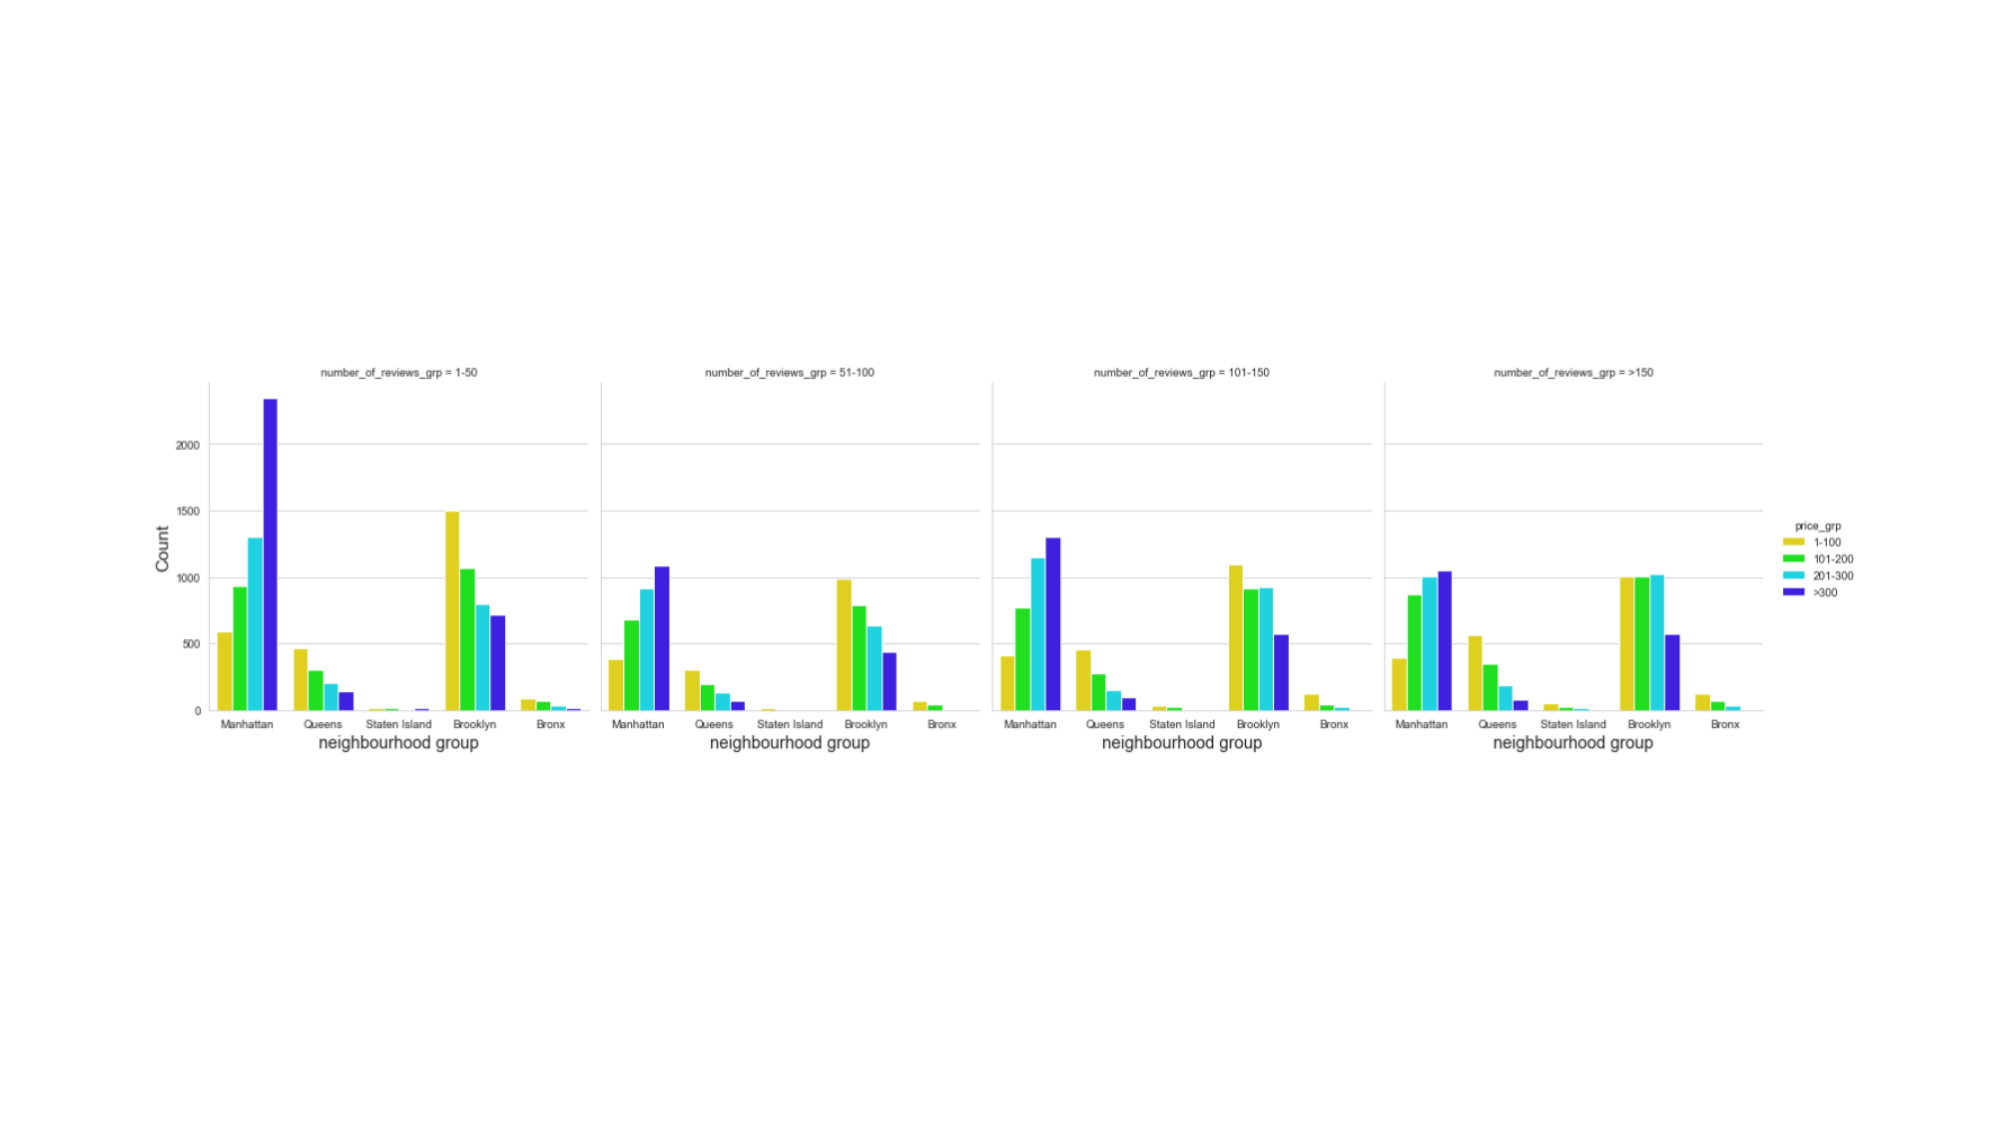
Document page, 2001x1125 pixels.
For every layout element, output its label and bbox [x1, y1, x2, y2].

list [64, 350, 1875, 774]
